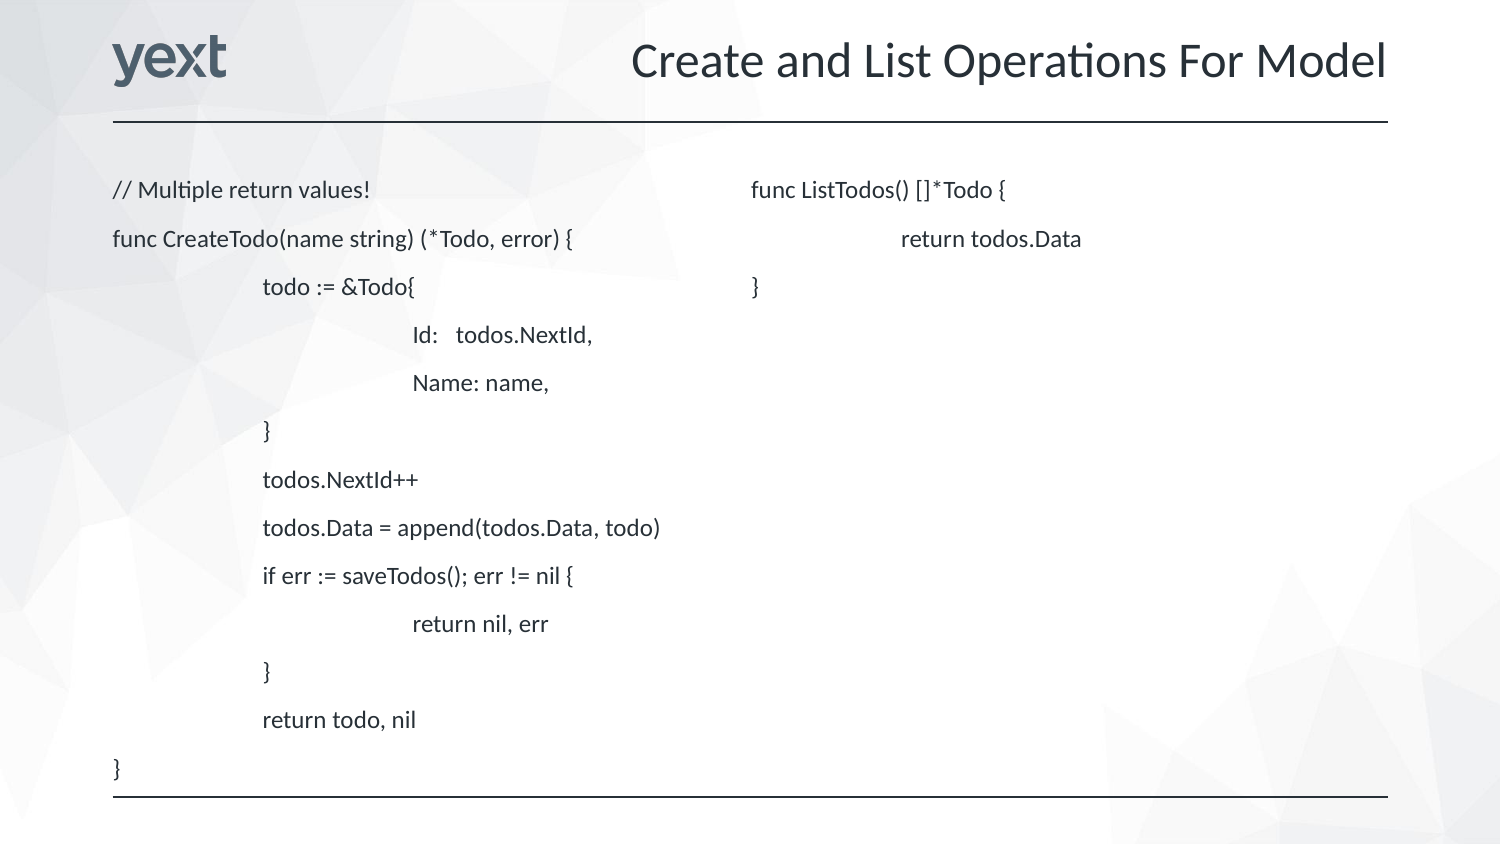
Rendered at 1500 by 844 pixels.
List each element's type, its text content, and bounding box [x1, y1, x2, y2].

list func ListTodos() []*Todo { return todos.Data } [750, 158, 1388, 759]
list Create and List Operations For Model [260, 0, 1388, 119]
list // Multiple return values! func CreateTodo(name string) (*Todo, error) { todo := &Todo{ Id: todos.NextId, Name: name, } todos.NextId++ todos.Data = append(todos.Data, todo) if err := saveTodos(); err != nil { return nil, err } return todo, nil } [112, 158, 749, 759]
picture [0, 0, 1500, 844]
